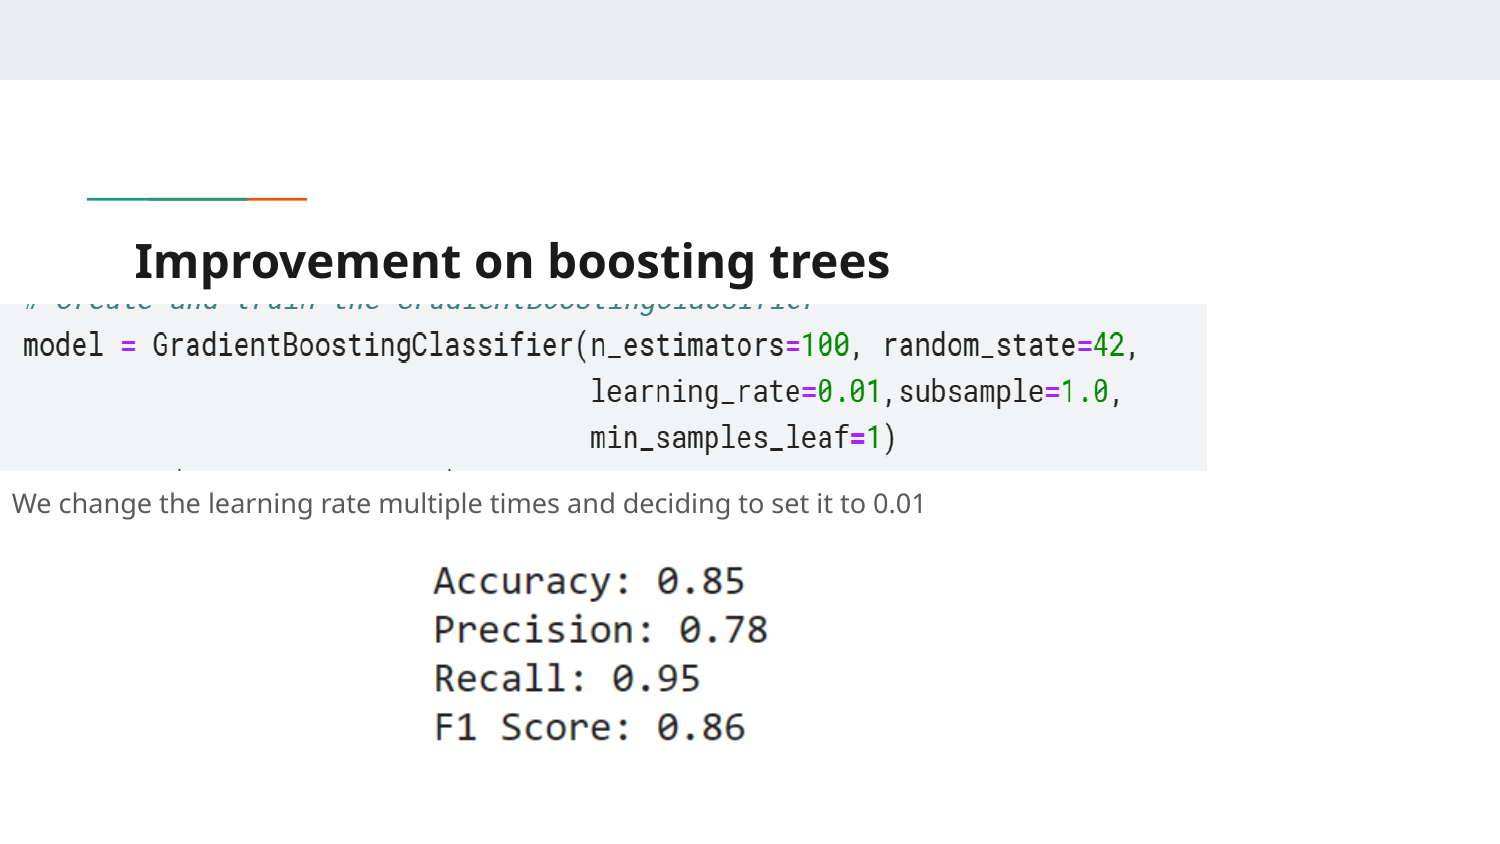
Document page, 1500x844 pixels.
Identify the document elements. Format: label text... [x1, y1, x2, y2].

title Improvement on boosting trees [119, 216, 1381, 305]
text_box We change the learning rate multiple times and deciding to set it to 0.01 [0, 473, 1210, 534]
picture [0, 303, 1207, 472]
picture [420, 547, 905, 775]
